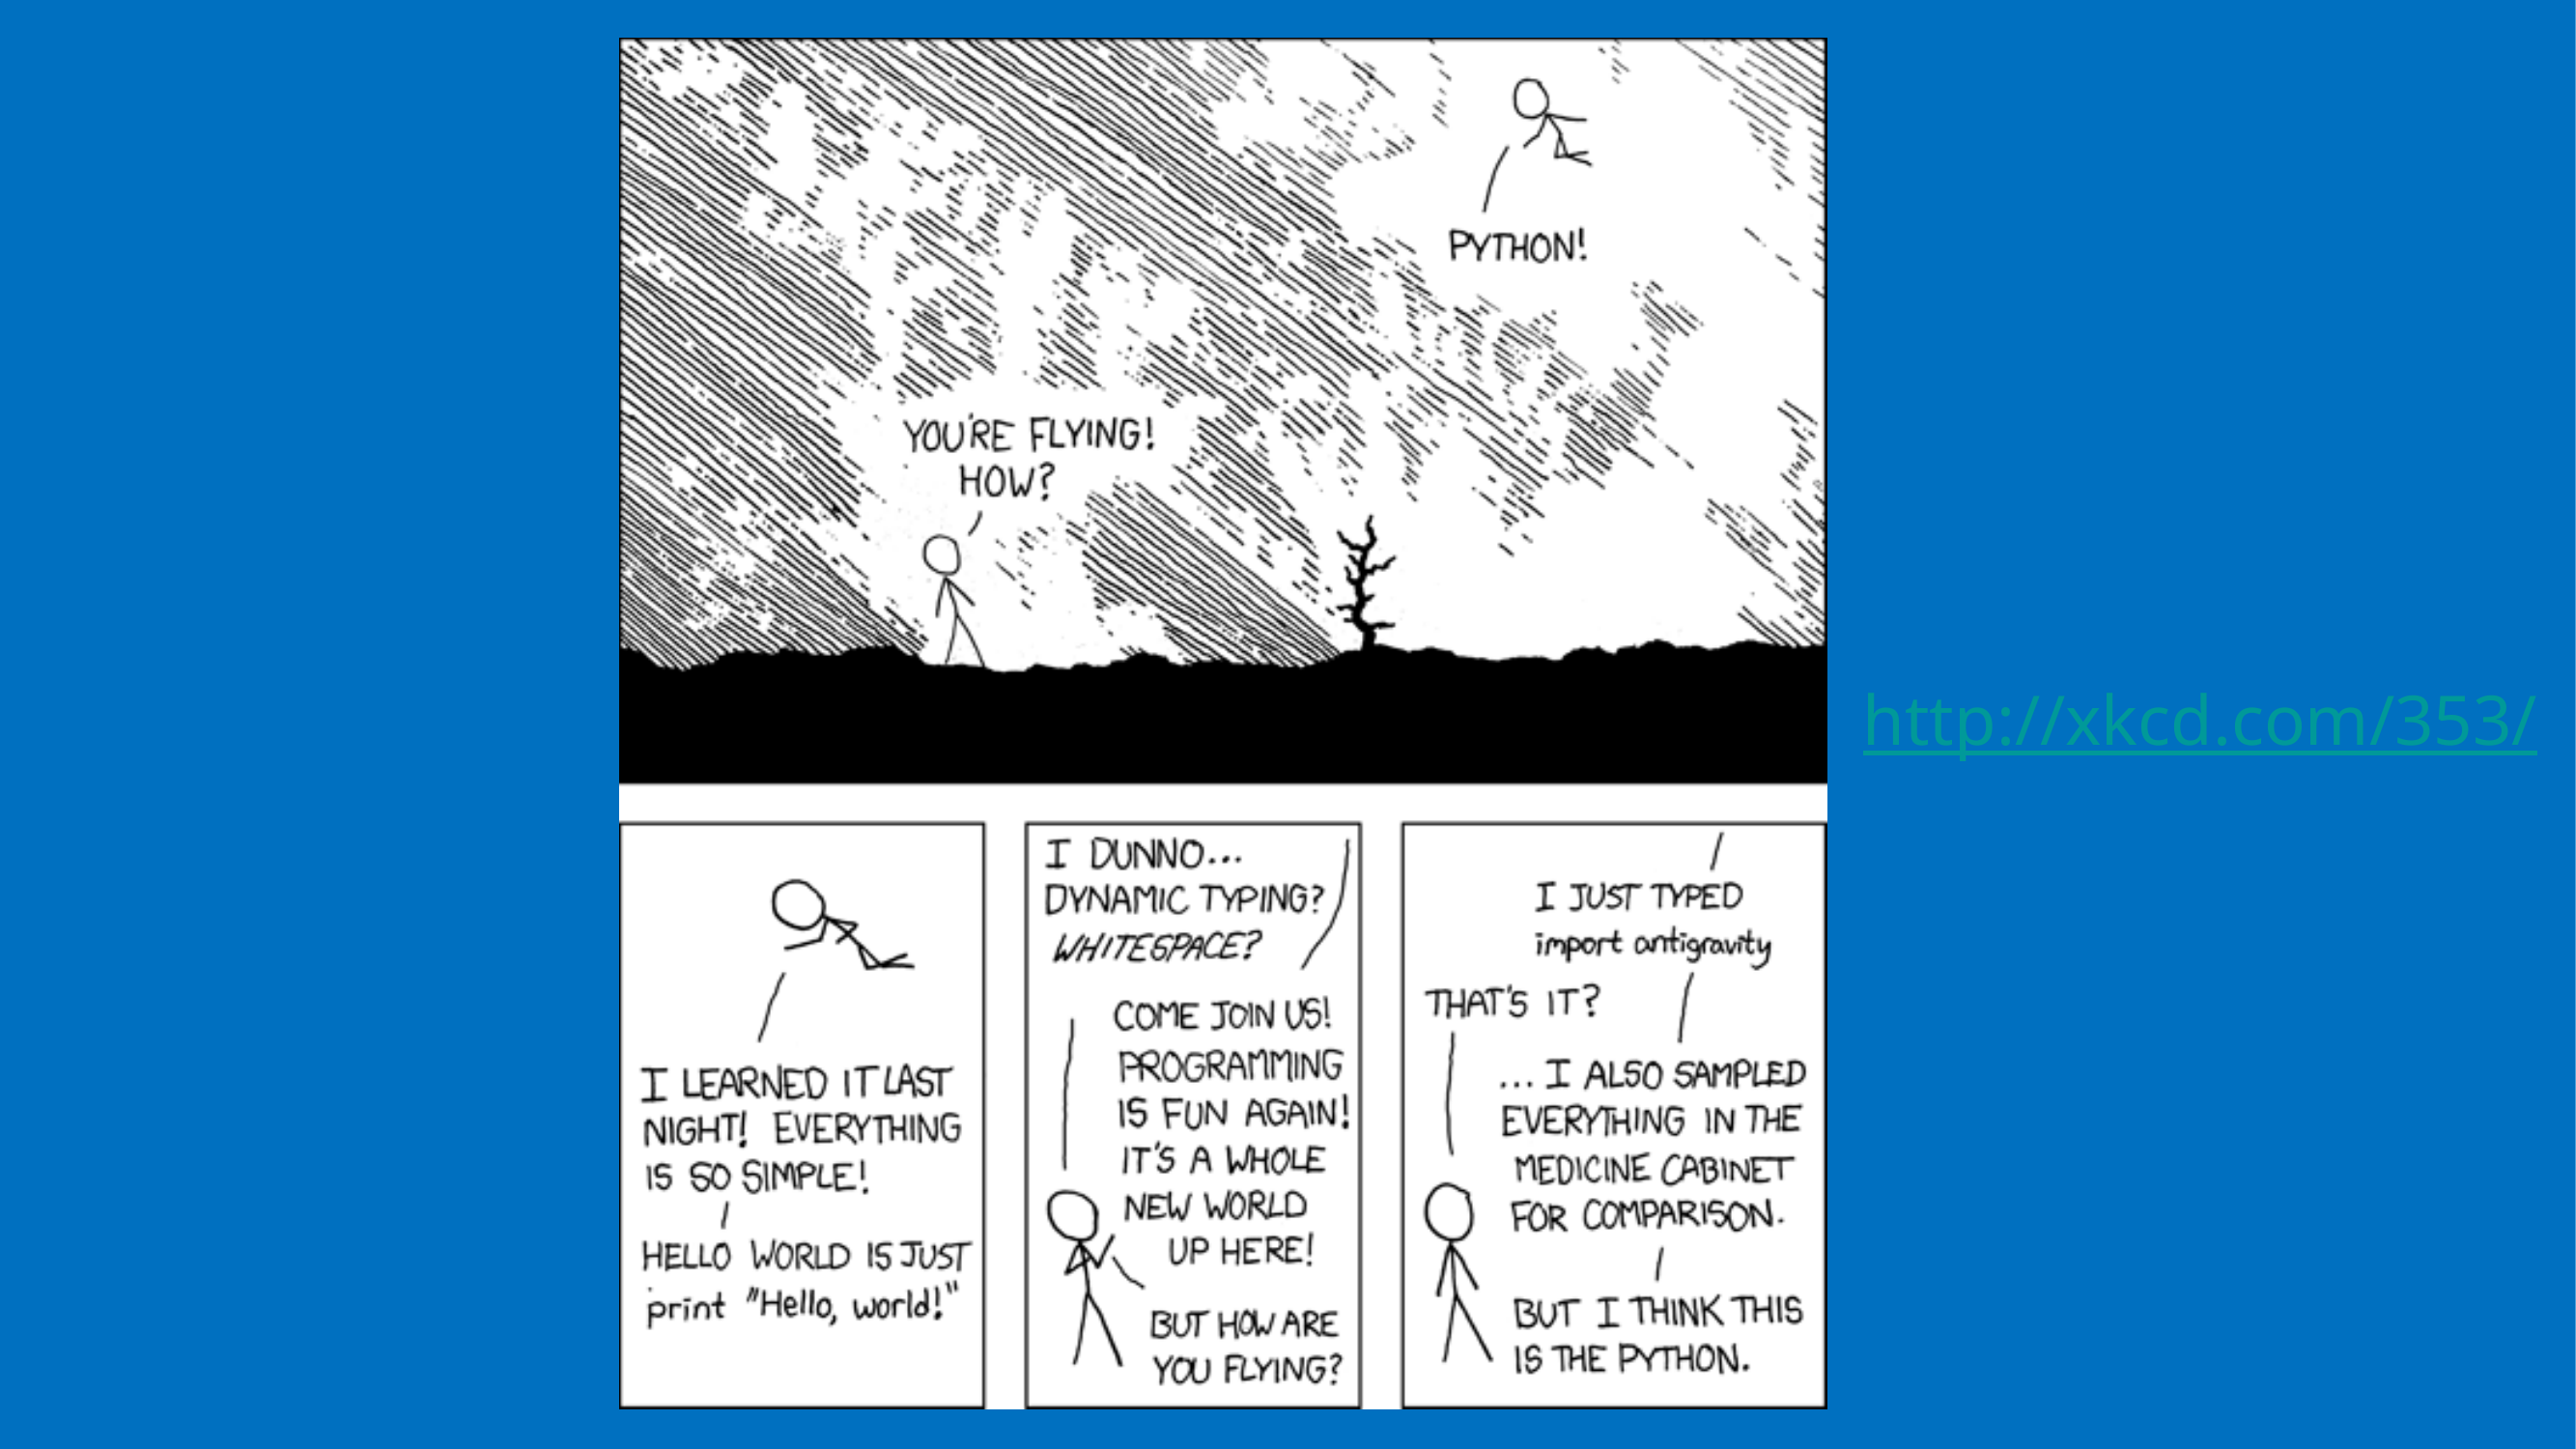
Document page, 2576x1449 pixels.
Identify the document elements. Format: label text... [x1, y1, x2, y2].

text_box http://xkcd.com/353/ [1839, 673, 2562, 773]
picture [619, 38, 1827, 1409]
